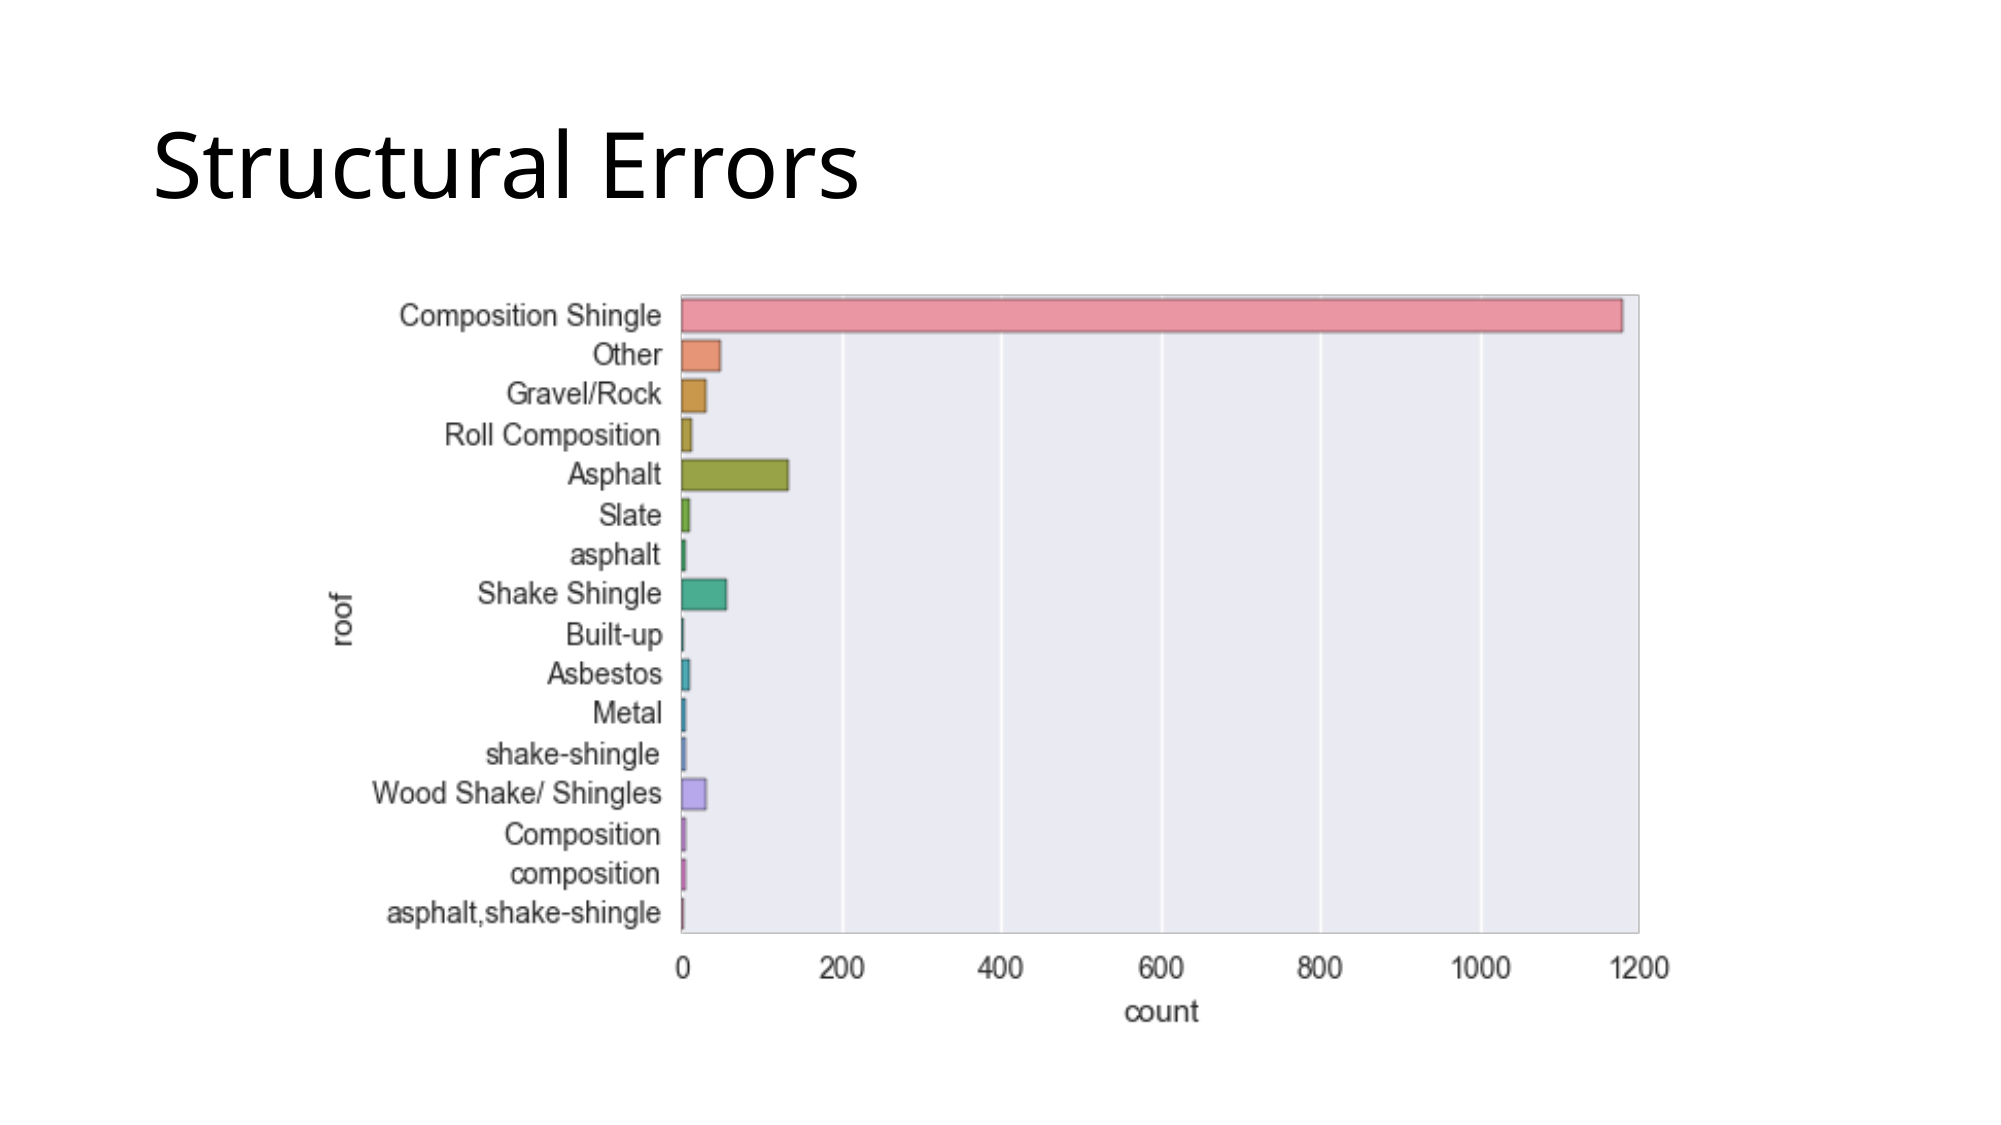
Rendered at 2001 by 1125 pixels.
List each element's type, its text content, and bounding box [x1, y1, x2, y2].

title Structural Errors [137, 59, 1863, 278]
picture [309, 277, 1691, 1047]
